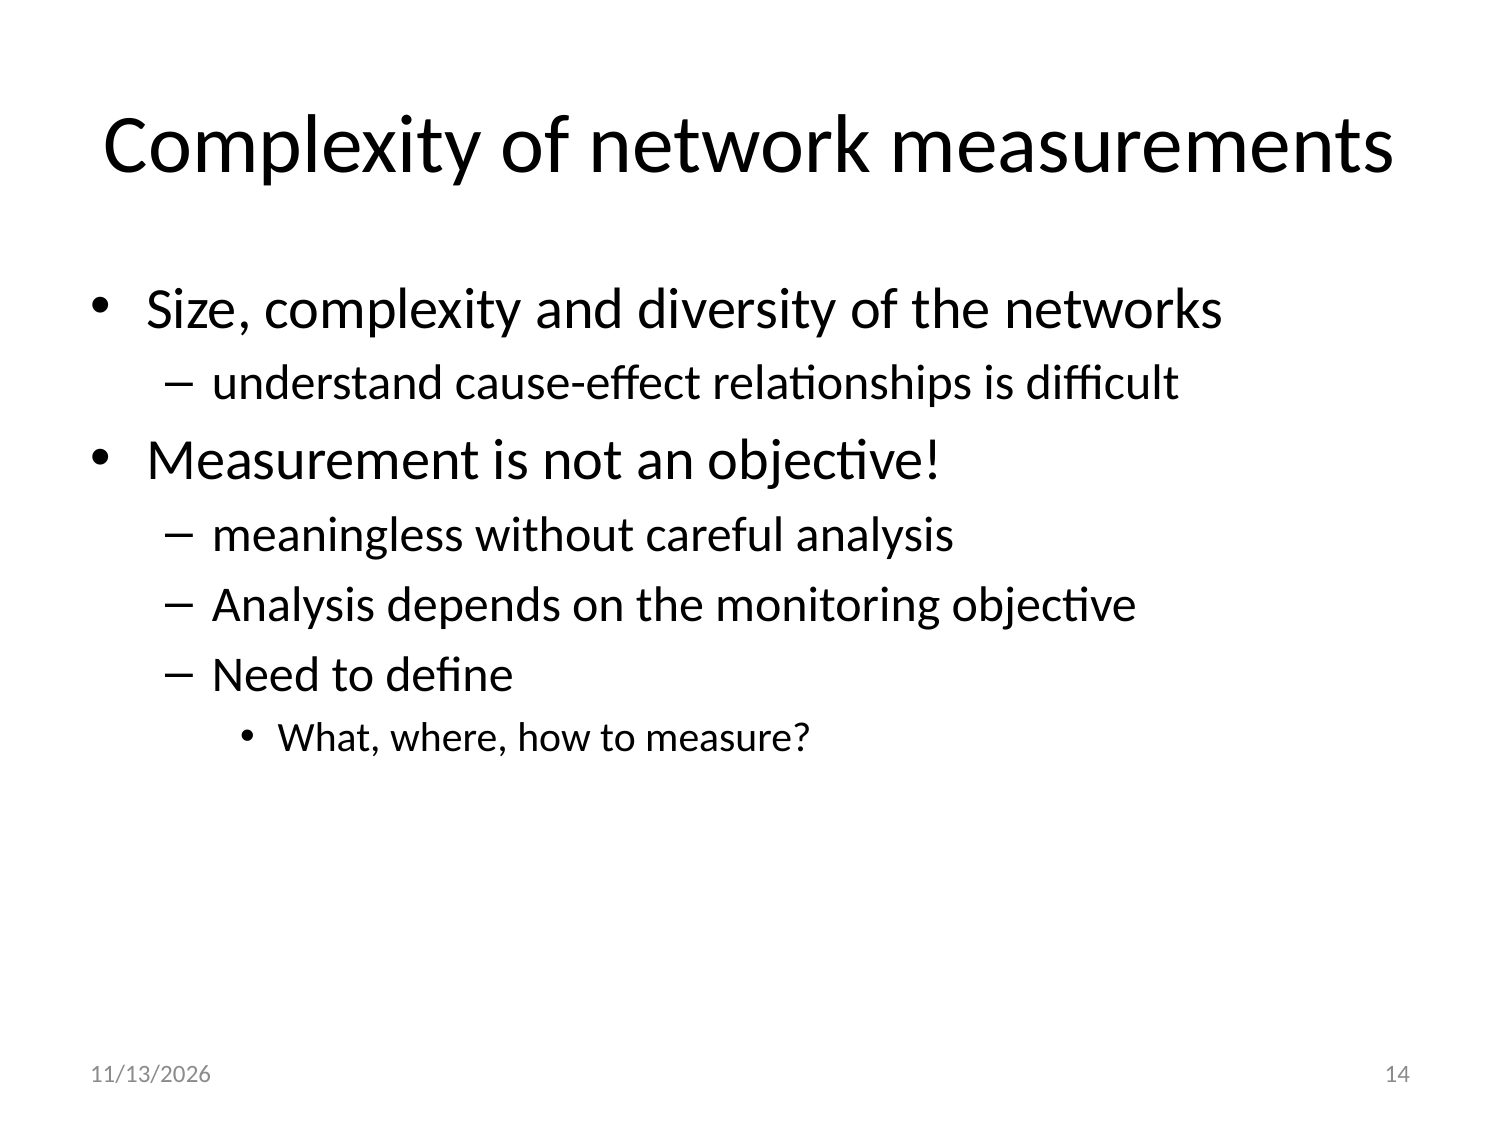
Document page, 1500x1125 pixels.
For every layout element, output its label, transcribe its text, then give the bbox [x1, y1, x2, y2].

list Size, complexity and diversity of the networks understand cause-effect relationships is difficult Measurement is not an objective! meaningless without careful analysis Analysis depends on the monitoring objective Need to define What, where, how to measure? [74, 262, 1426, 1006]
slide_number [75, 1042, 425, 1103]
slide_number 14 [1074, 1042, 1425, 1103]
title Complexity of network measurements [74, 44, 1426, 233]
